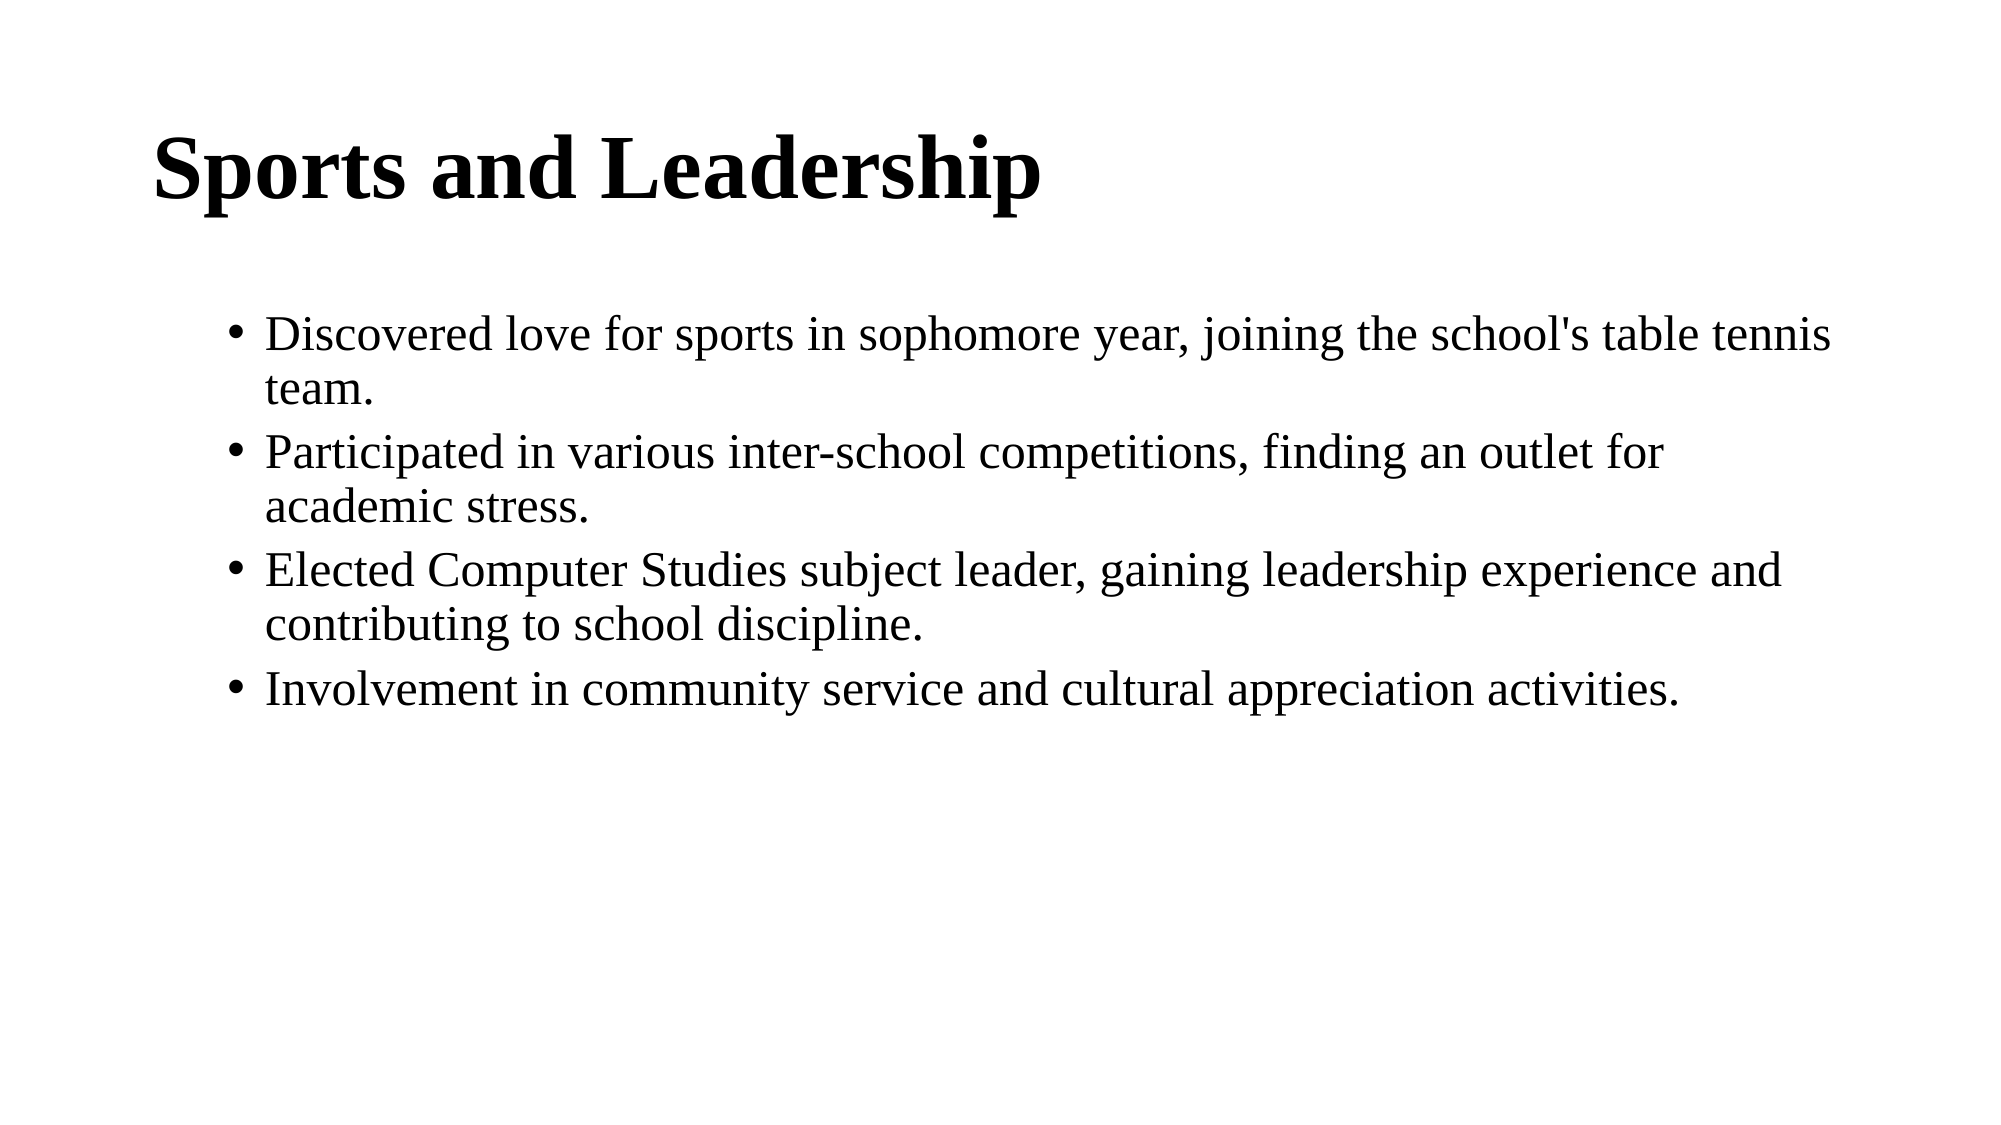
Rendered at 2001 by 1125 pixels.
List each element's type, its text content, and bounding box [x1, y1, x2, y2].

list Discovered love for sports in sophomore year, joining the school's table tennis team. Participated in various inter-school competitions, finding an outlet for academic stress. Elected Computer Studies subject leader, gaining leadership experience and contributing to school discipline. Involvement in community service and cultural appreciation activities. [137, 299, 1863, 1014]
title Sports and Leadership [137, 59, 1863, 278]
